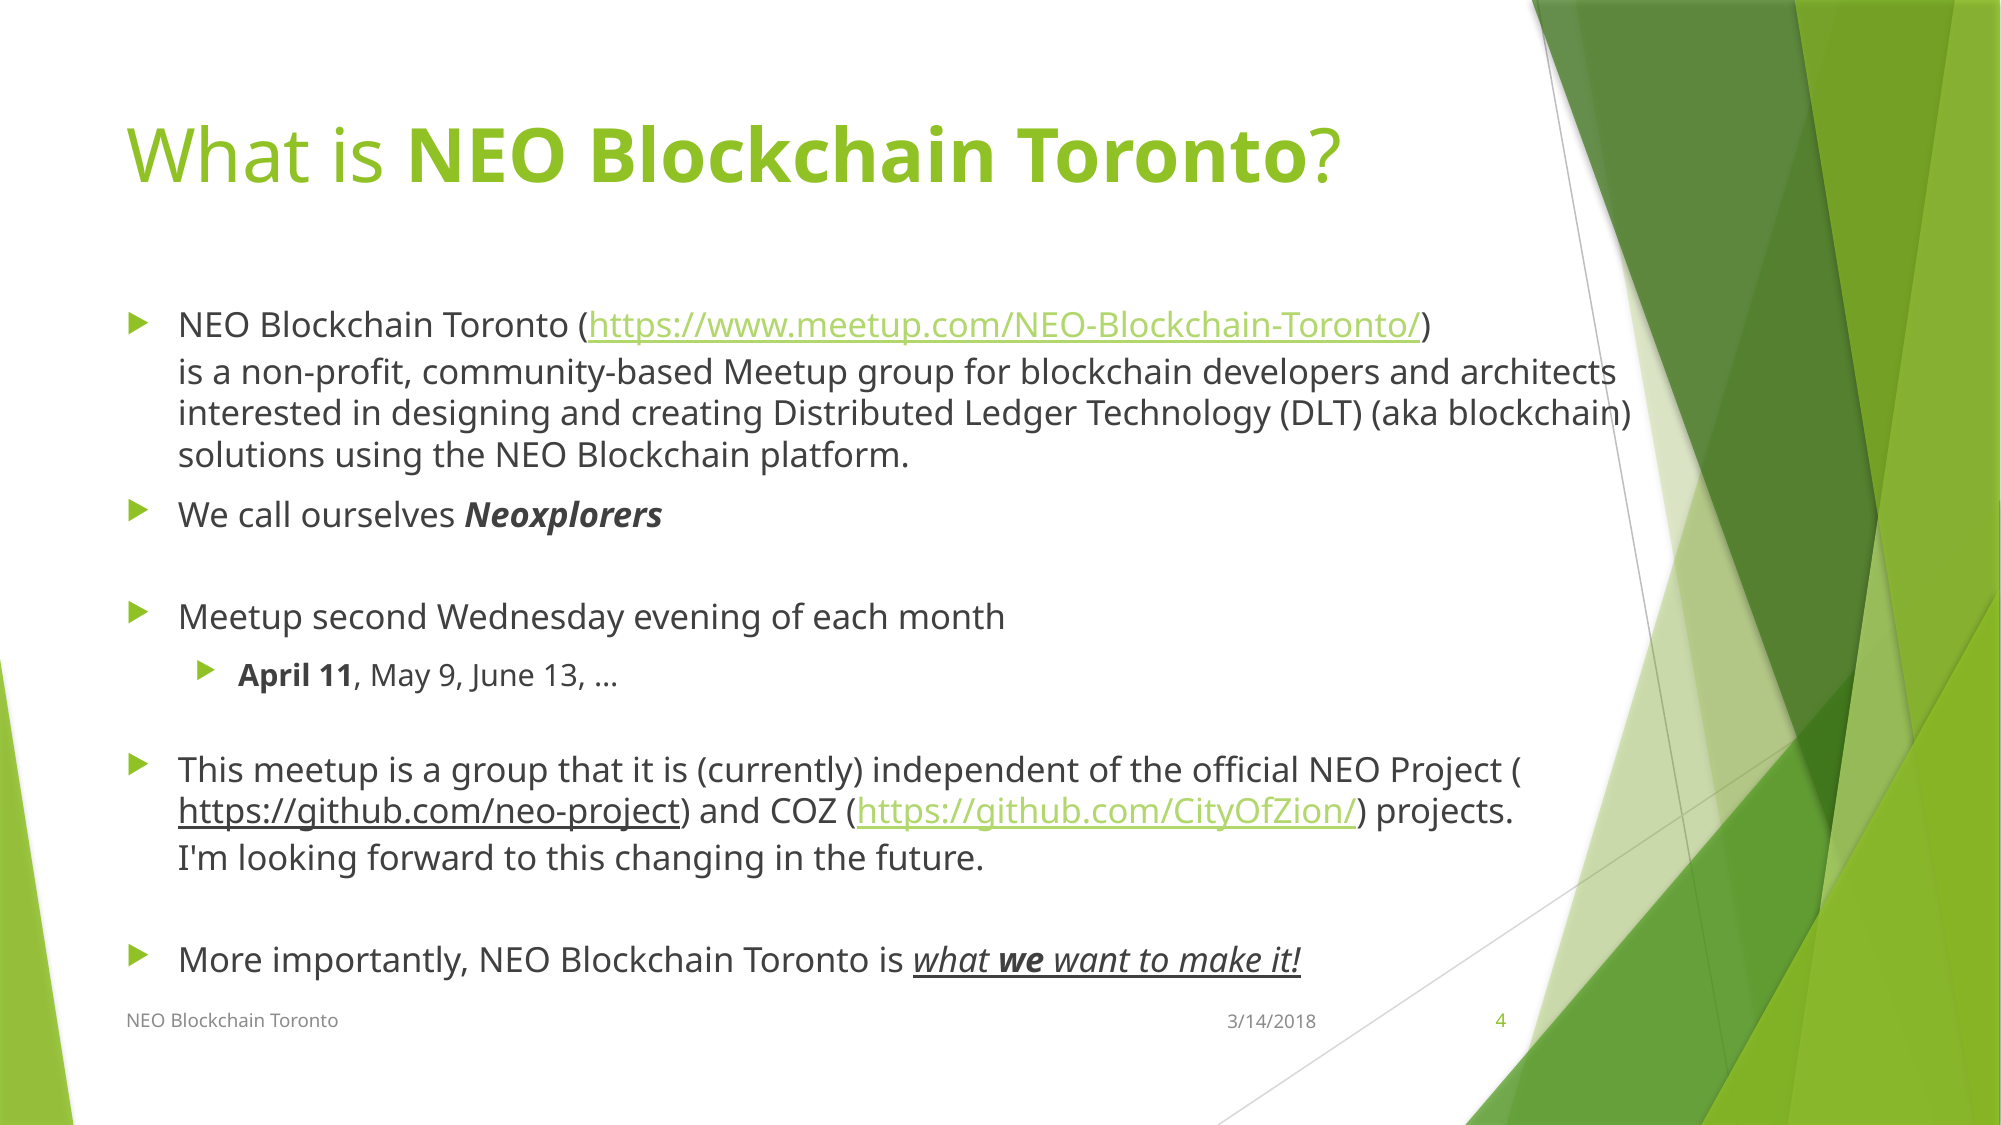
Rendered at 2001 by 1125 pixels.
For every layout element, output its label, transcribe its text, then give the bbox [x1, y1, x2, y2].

title What is NEO Blockchain Toronto? [111, 99, 1802, 268]
list NEO Blockchain Toronto (https://www.meetup.com/NEO-Blockchain-Toronto/) is a non-profit, community-based Meetup group for blockchain developers and architects interested in designing and creating Distributed Ledger Technology (DLT) (aka blockchain) solutions using the NEO Blockchain platform. We call ourselves Neoxplorers Meetup second Wednesday evening of each month April 11, May 9, June 13, … This meetup is a group that it is (currently) independent of the official NEO Project (https://github.com/neo-project) and COZ (https://github.com/CityOfZion/) projects. I'm looking forward to this changing in the future. More importantly, NEO Blockchain Toronto is what we want to make it! [111, 295, 1677, 991]
slide_number 4 [1409, 991, 1522, 1051]
footer NEO Blockchain Toronto [111, 991, 1145, 1051]
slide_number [1181, 991, 1332, 1051]
